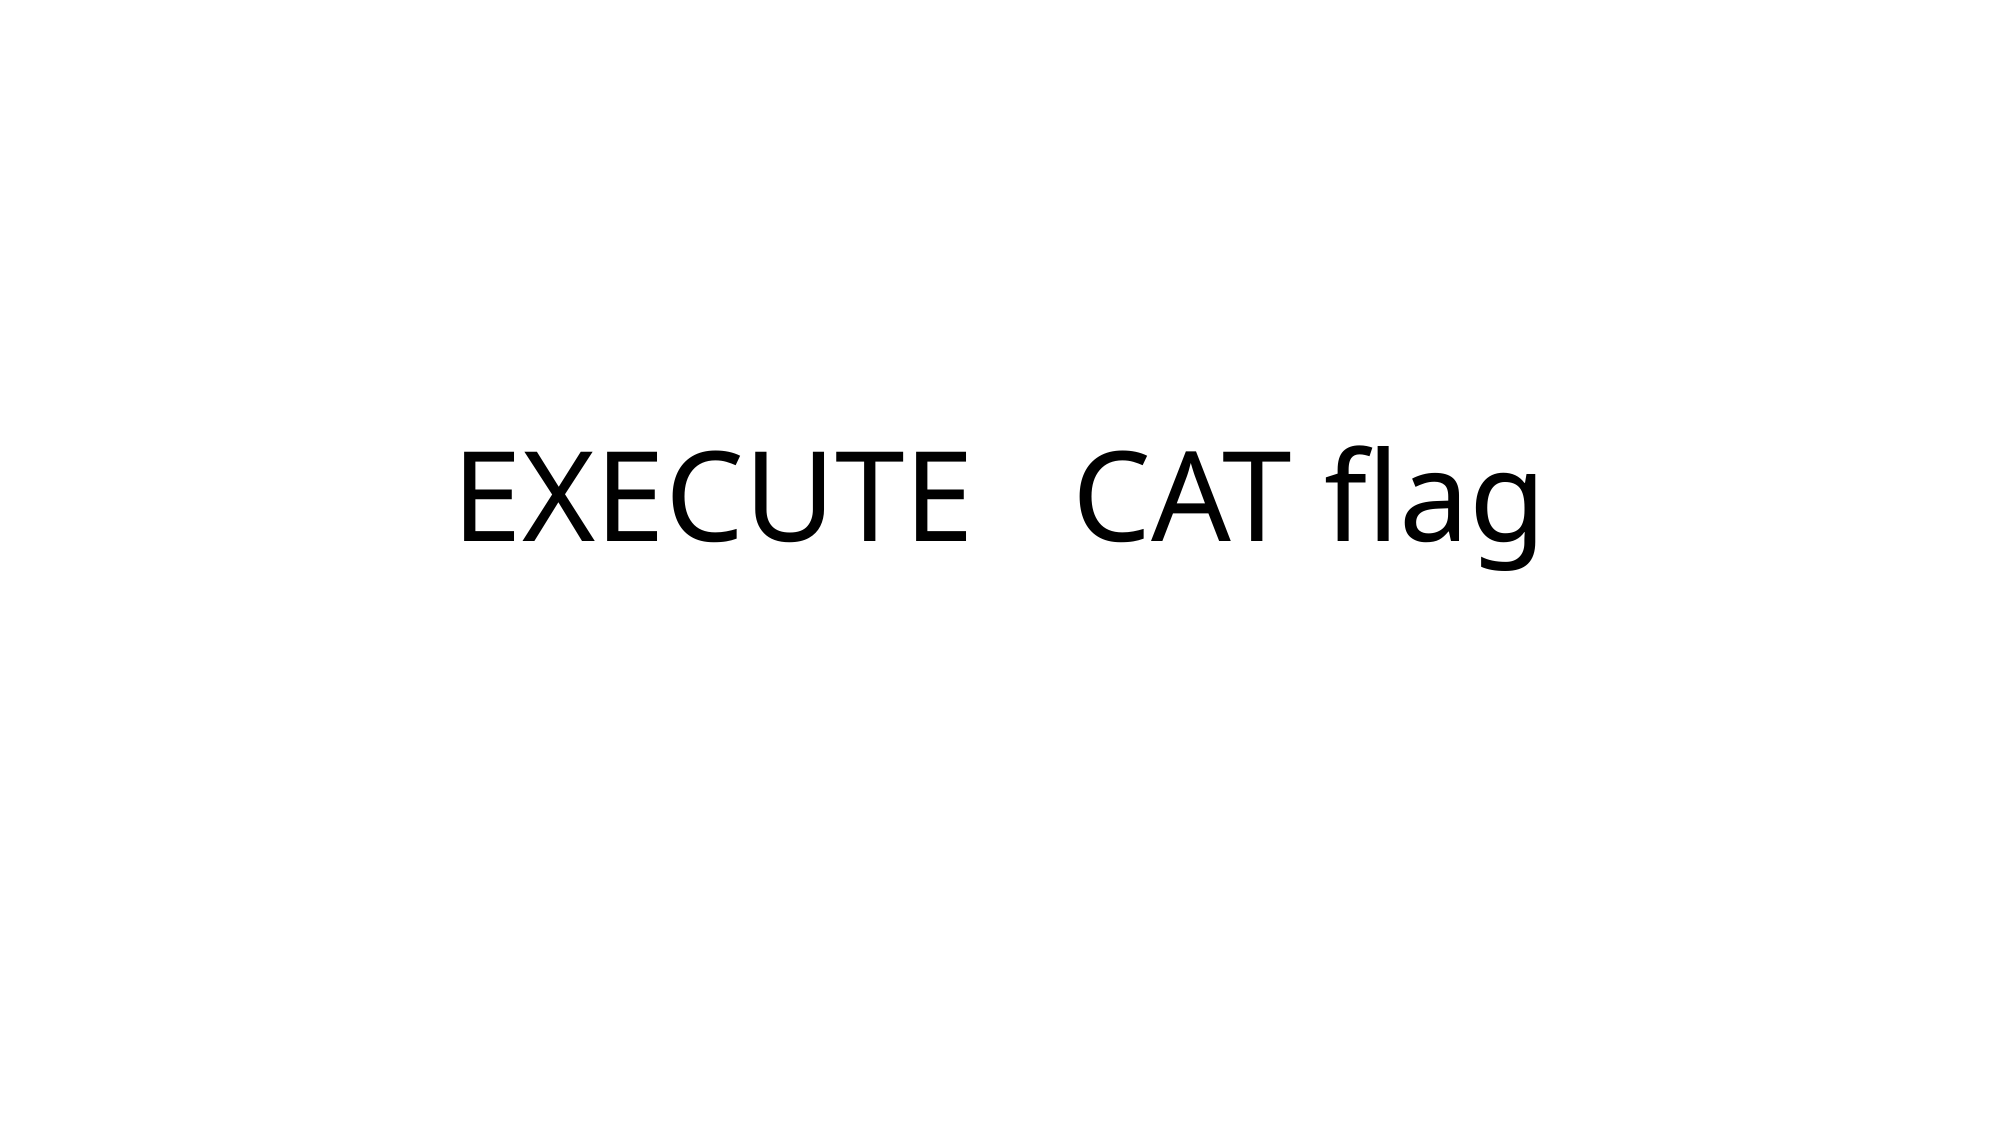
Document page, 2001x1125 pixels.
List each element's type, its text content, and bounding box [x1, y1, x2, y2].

title EXECUTE CAT flag [249, 184, 1750, 576]
